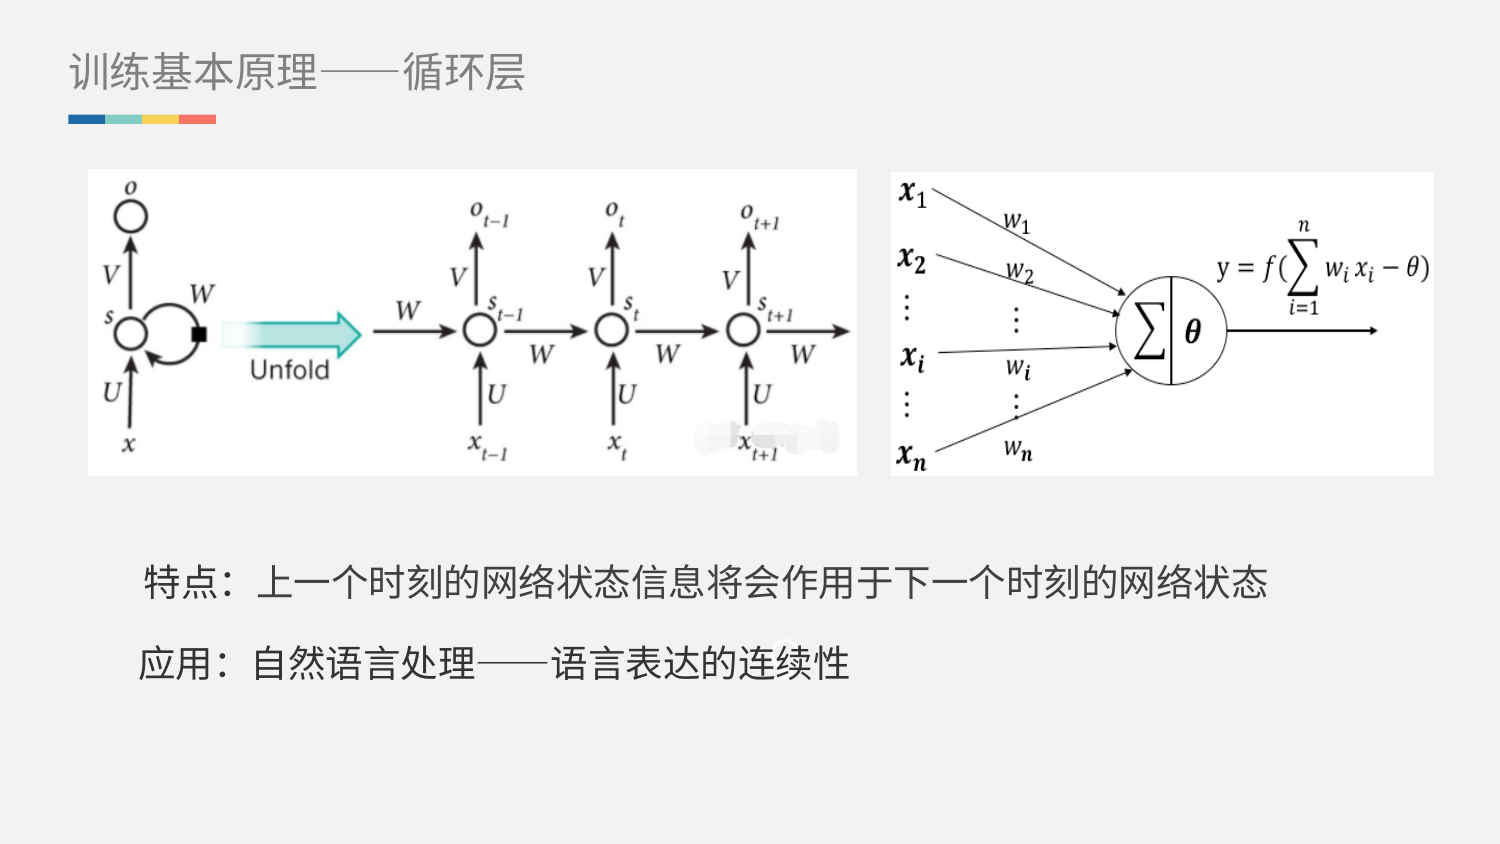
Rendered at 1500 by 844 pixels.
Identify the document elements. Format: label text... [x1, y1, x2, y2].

text_box 特点：上一个时刻的网络状态信息将会作用于下一个时刻的网络状态 [129, 551, 1284, 612]
text_box 训练基本原理——循环层 [68, 45, 916, 96]
picture [891, 172, 1434, 476]
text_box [68, 114, 217, 125]
picture [88, 169, 858, 476]
text_box 应用：自然语言处理——语言表达的连续性 [123, 632, 866, 692]
